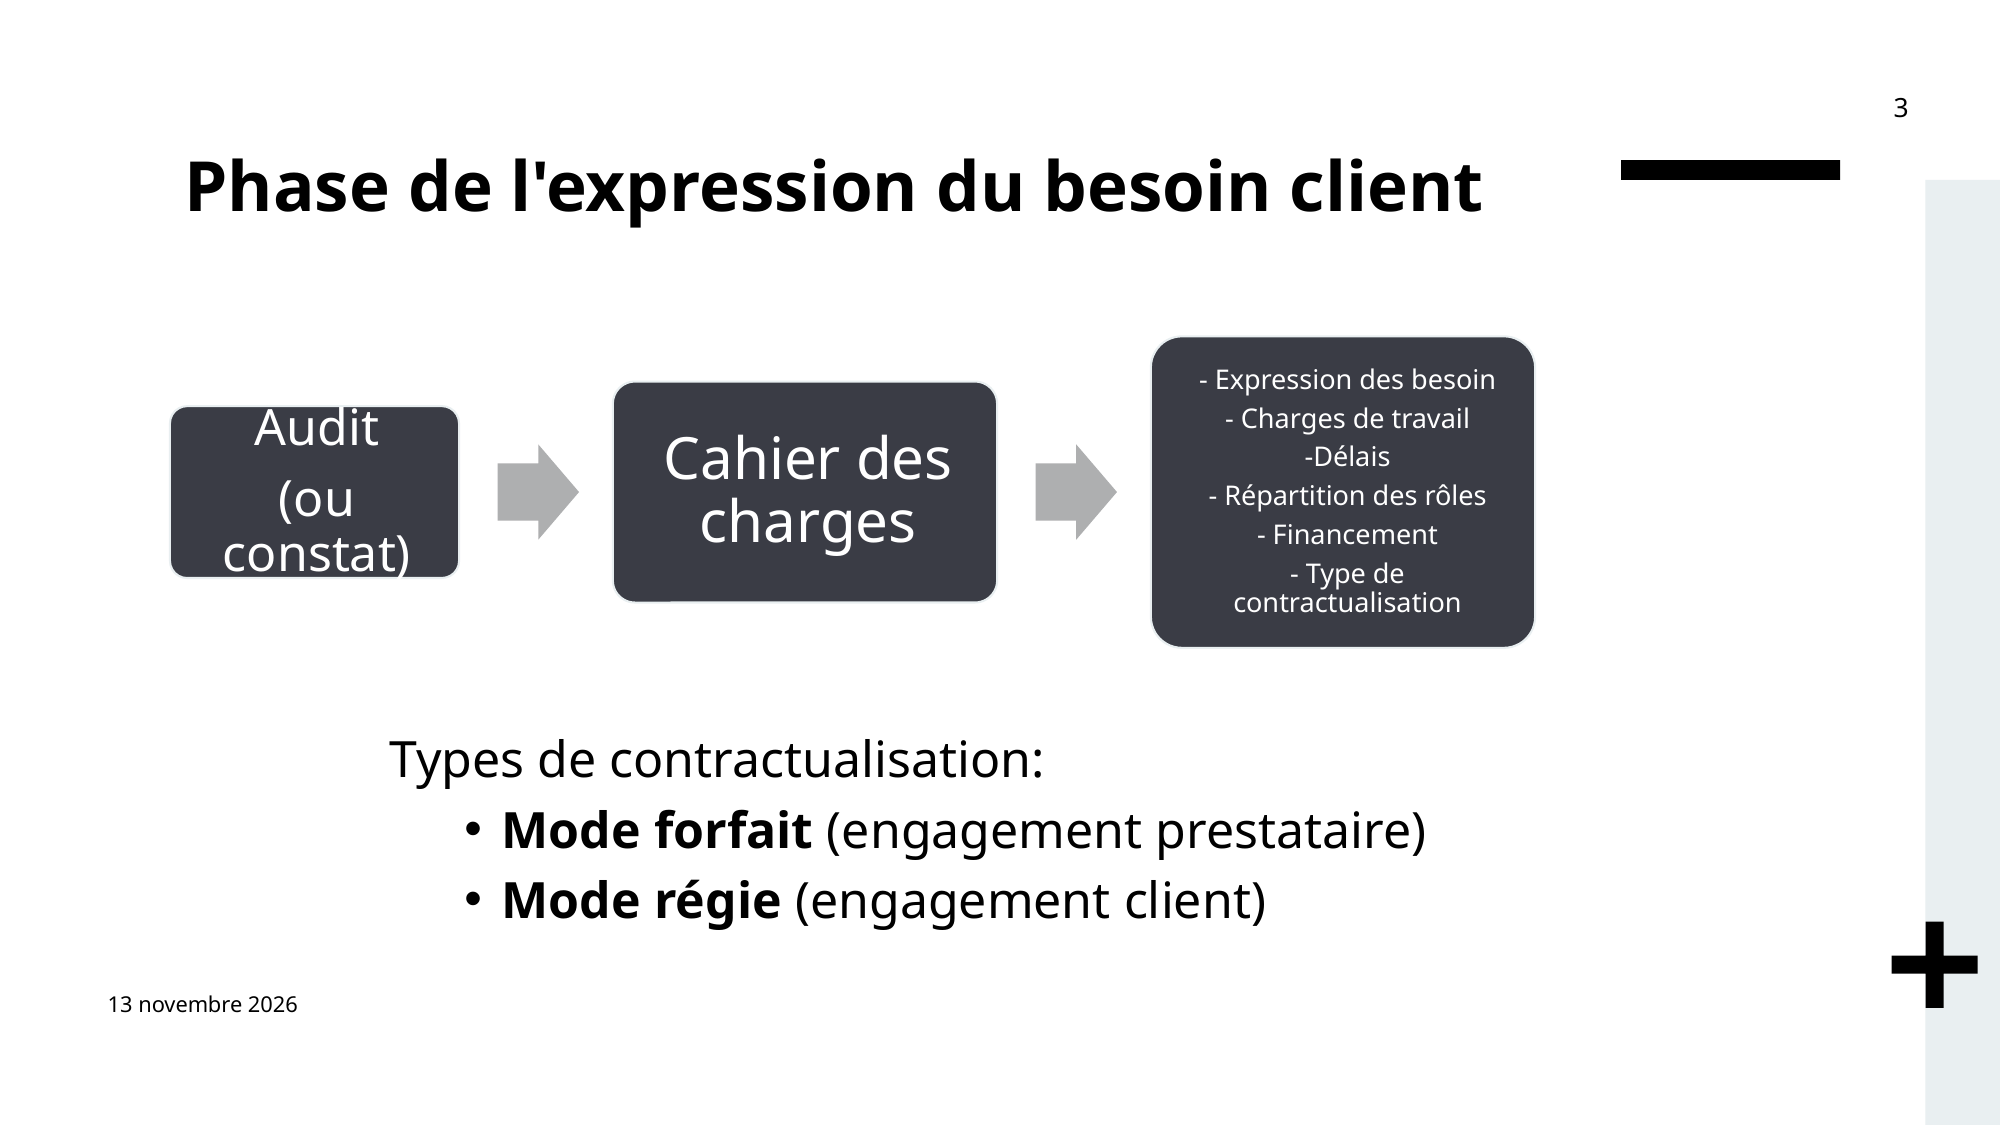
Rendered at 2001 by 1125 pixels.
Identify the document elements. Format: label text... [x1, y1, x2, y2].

text_box [0, 0, 2000, 1125]
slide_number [92, 976, 768, 1036]
title Phase de l'expression du besoin client [169, 134, 1526, 179]
text_box [1924, 179, 2000, 1125]
text_box [1620, 159, 1841, 181]
text_box [1891, 921, 1979, 1009]
list Types de contractualisation: Mode forfait (engagement prestataire) Mode régie (engagement client) [374, 720, 1731, 1125]
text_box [169, 179, 1536, 805]
slide_number 3 [1773, 83, 1924, 135]
